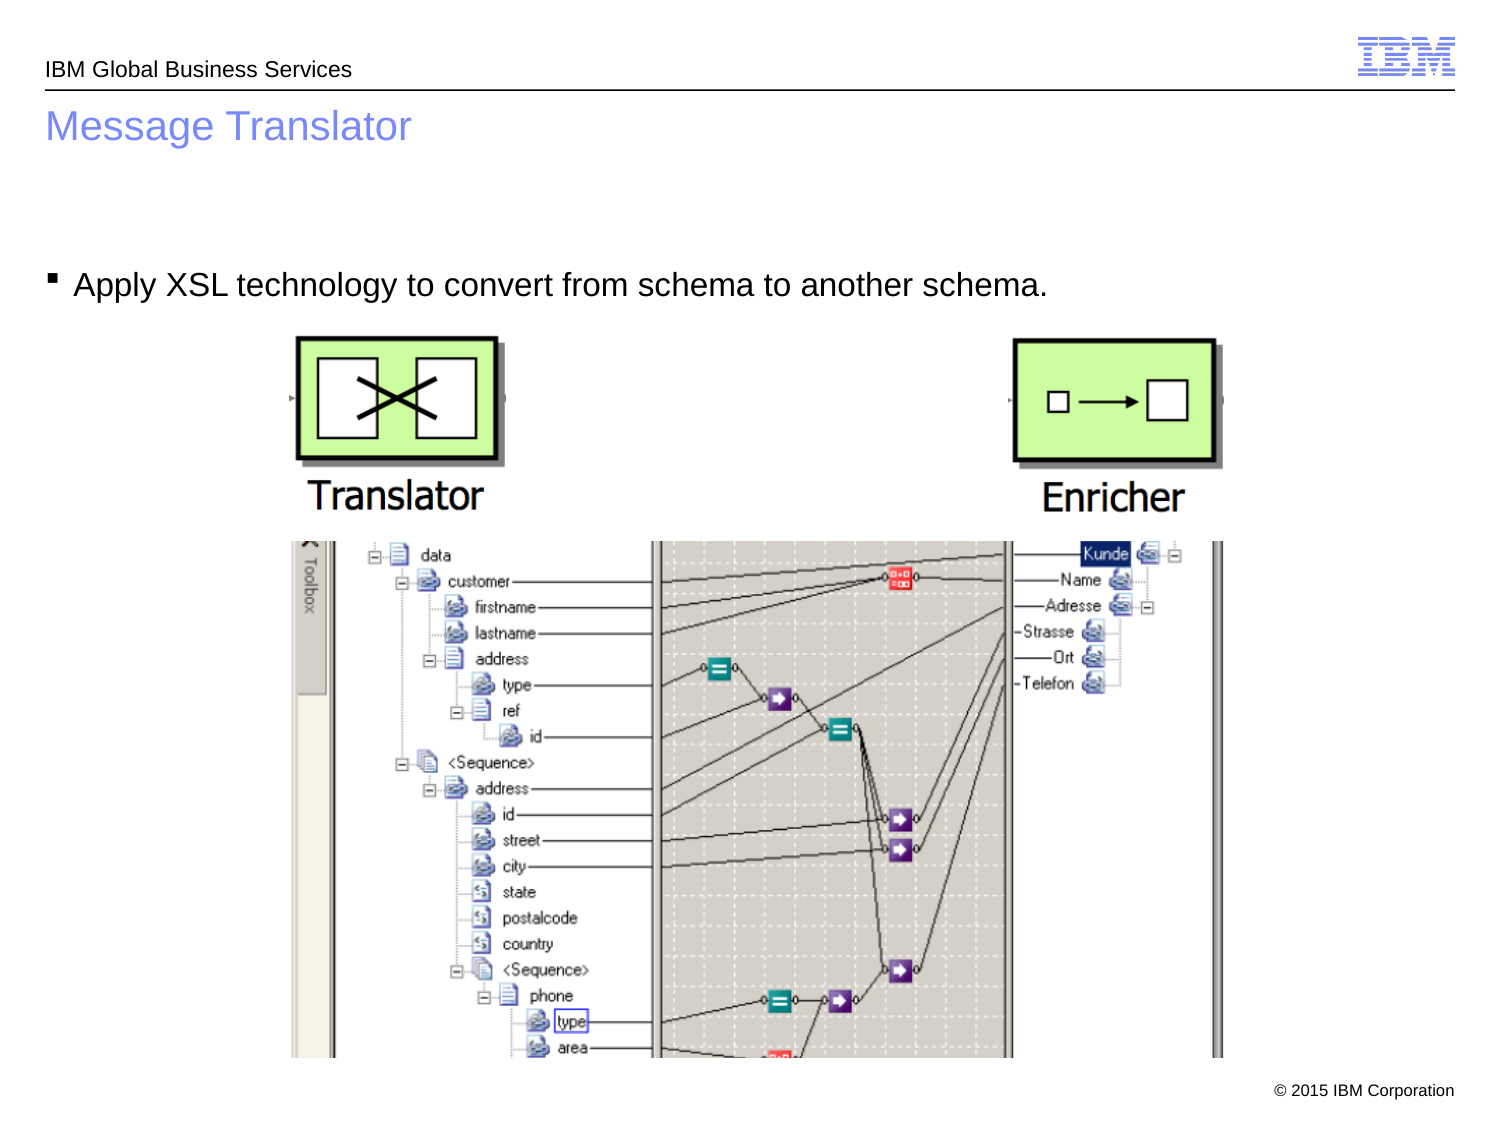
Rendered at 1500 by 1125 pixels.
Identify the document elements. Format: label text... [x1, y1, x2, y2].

title Message Translator [29, 97, 1455, 203]
picture [1008, 330, 1224, 521]
picture [289, 330, 506, 517]
list Apply XSL technology to convert from schema to another schema. [29, 255, 1455, 1043]
picture [289, 541, 1224, 1058]
picture [1358, 37, 1455, 76]
